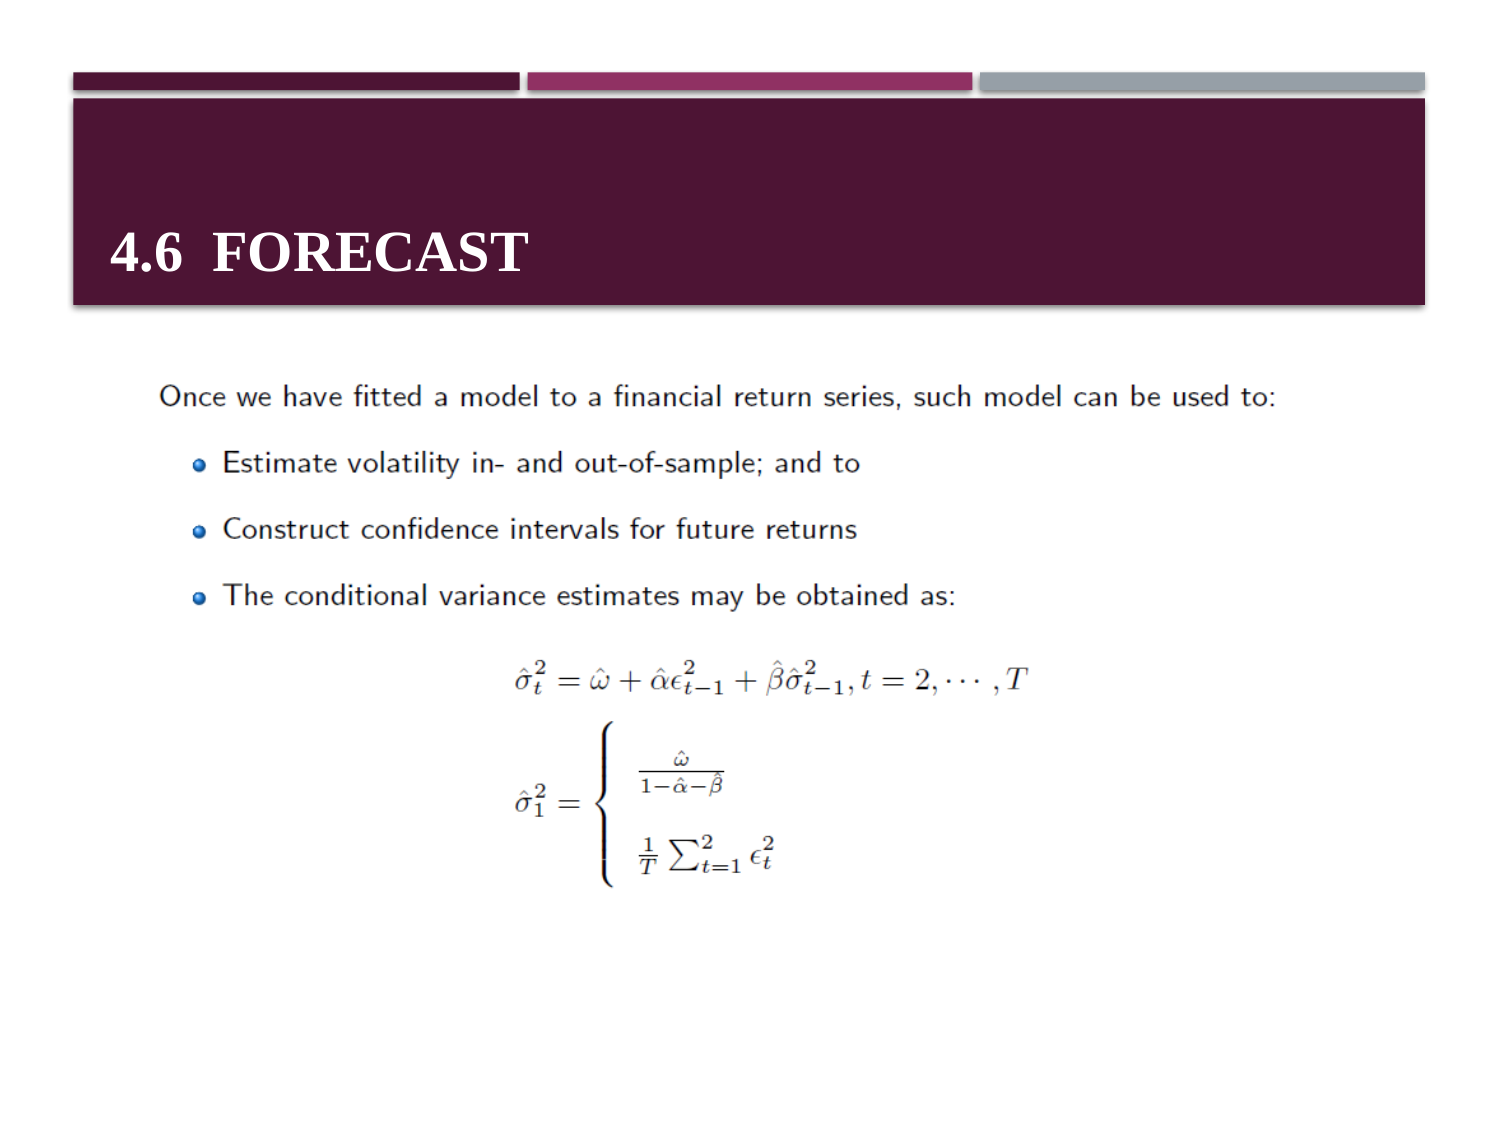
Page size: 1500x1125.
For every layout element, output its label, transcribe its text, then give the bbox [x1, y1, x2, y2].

title 4.6 Forecast [95, 112, 1406, 291]
picture [136, 349, 1304, 962]
